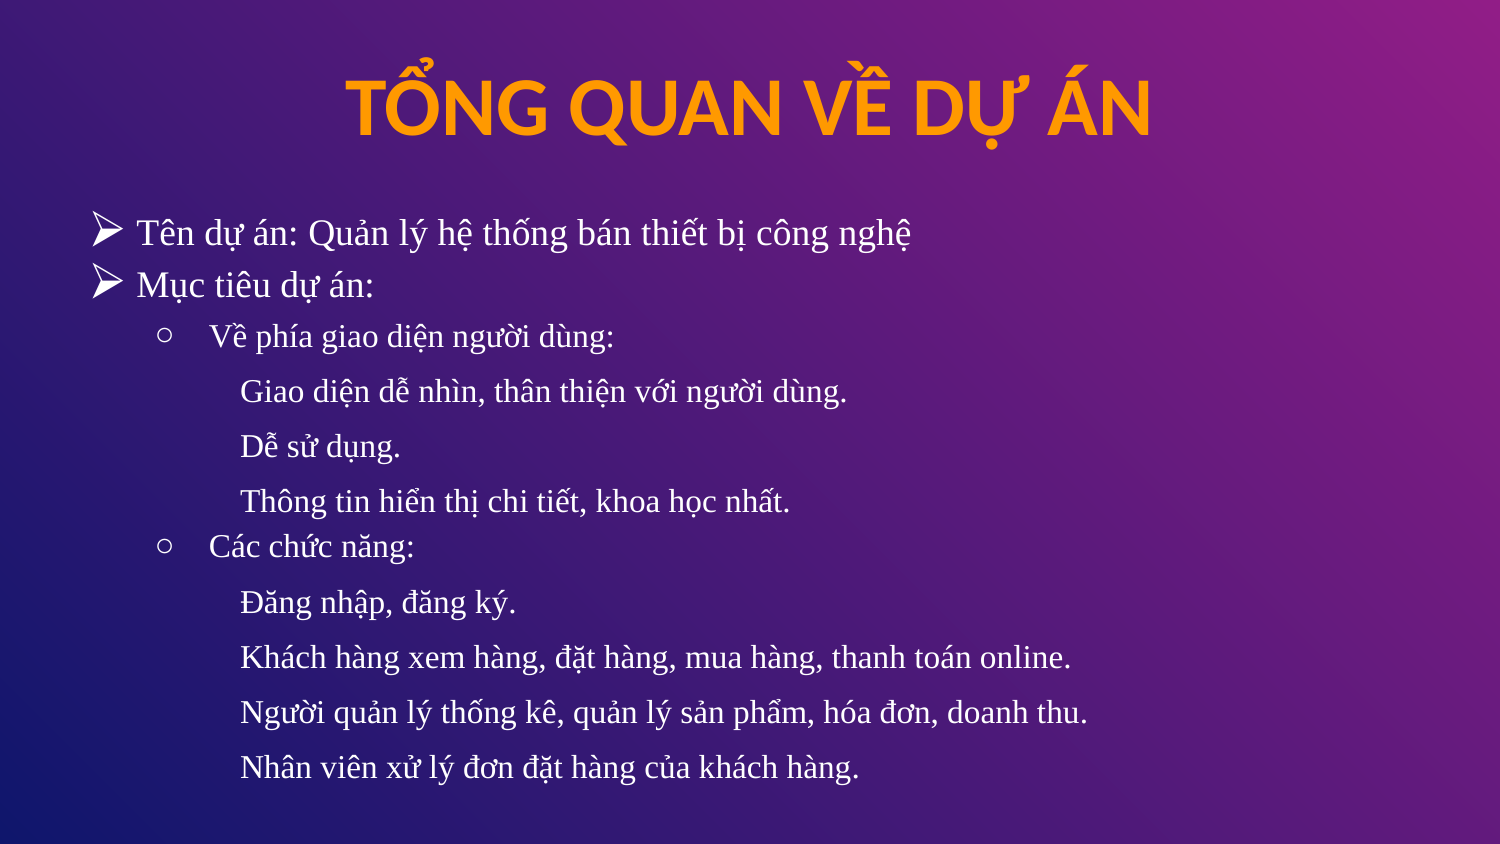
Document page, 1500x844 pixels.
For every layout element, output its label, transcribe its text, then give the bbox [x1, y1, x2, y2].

title TỔNG QUAN VỀ DỰ ÁN [75, 33, 1425, 175]
list ⮚ Tên dự án: Quản lý hệ thống bán thiết bị công nghệ ⮚ Mục tiêu dự án: Về phía giao diện người dùng: Giao diện dễ nhìn, thân thiện với người dùng. Dễ sử dụng. Thông tin hiển thị chi tiết, khoa học nhất. Các chức năng: Đăng nhập, đăng ký. Khách hàng xem hàng, đặt hàng, mua hàng, thanh toán online. Người quản lý thống kê, quản lý sản phẩm, hóa đơn, doanh thu. Nhân viên xử lý đơn đặt hàng của khách hàng. [75, 196, 1500, 844]
